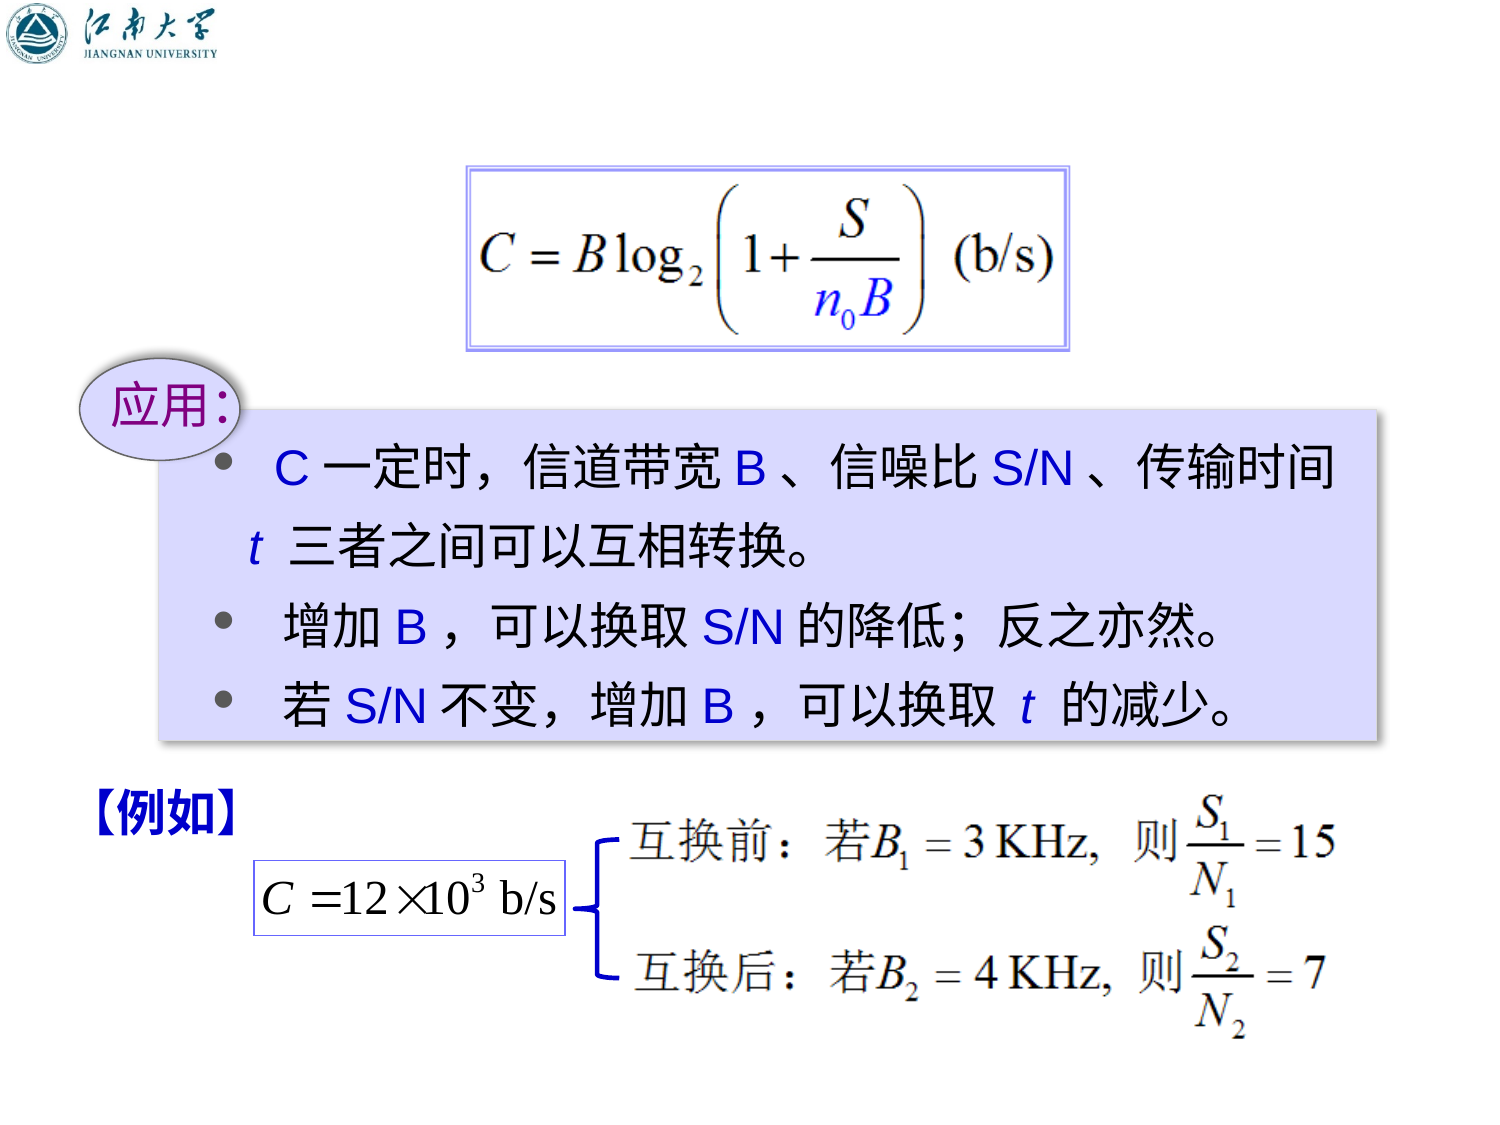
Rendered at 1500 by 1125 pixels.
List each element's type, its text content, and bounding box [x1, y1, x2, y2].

text_box C一定时，信道带宽B、信噪比S/N、传输时间t 三者之间可以互相转换。 增加B，可以换取S/N的降低；反之亦然。 若S/N不变，增加B，可以换取 t 的减少。 [158, 409, 1377, 741]
picture [465, 156, 1073, 361]
text_box [574, 839, 620, 979]
picture [627, 912, 1349, 1050]
picture [622, 780, 1344, 911]
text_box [254, 861, 565, 936]
text_box 【例如】 [51, 773, 282, 849]
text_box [79, 358, 277, 461]
picture [6, 3, 217, 64]
